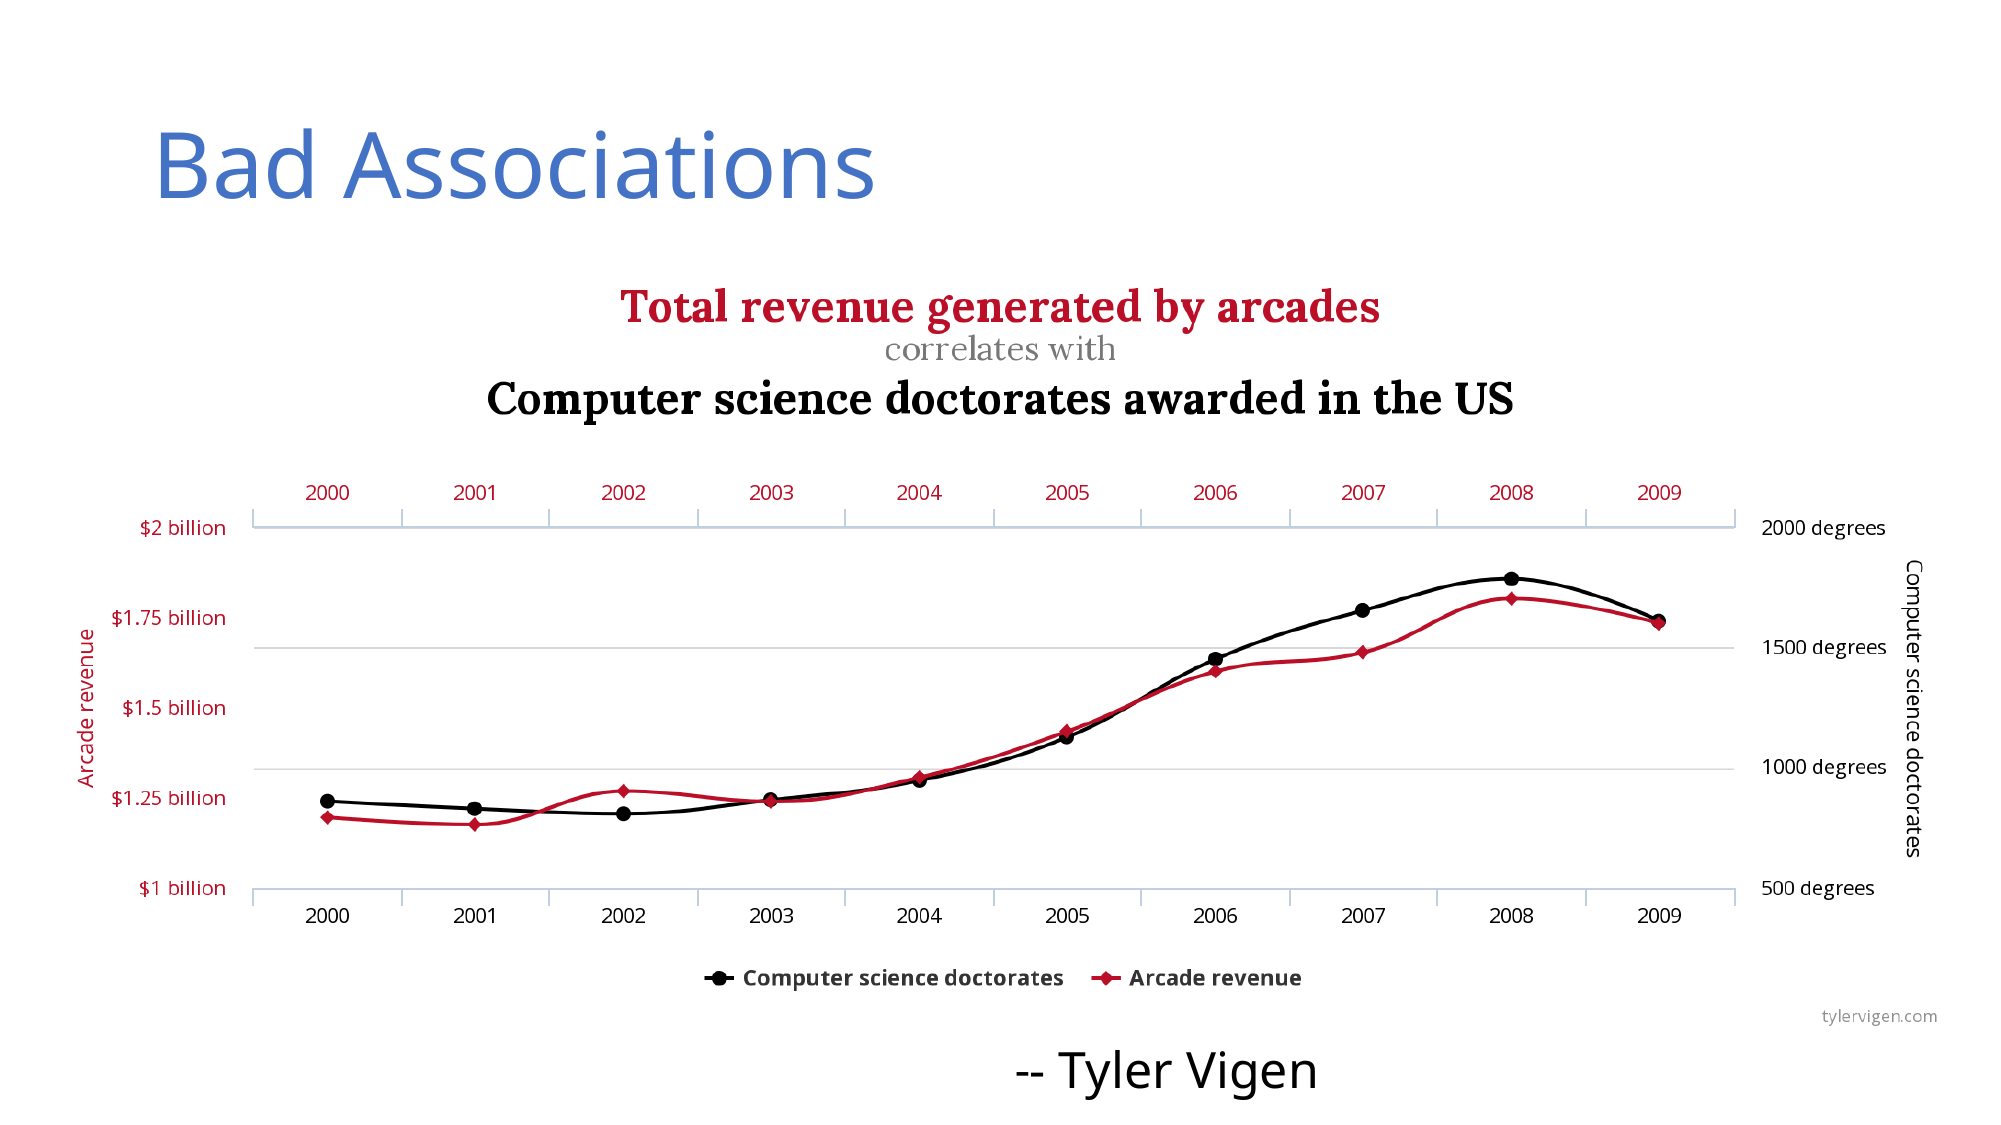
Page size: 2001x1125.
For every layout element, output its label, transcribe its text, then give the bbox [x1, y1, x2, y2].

text_box -- Tyler Vigen [999, 1031, 1664, 1106]
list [44, 277, 1956, 1031]
title Bad Associations [137, 59, 1863, 277]
